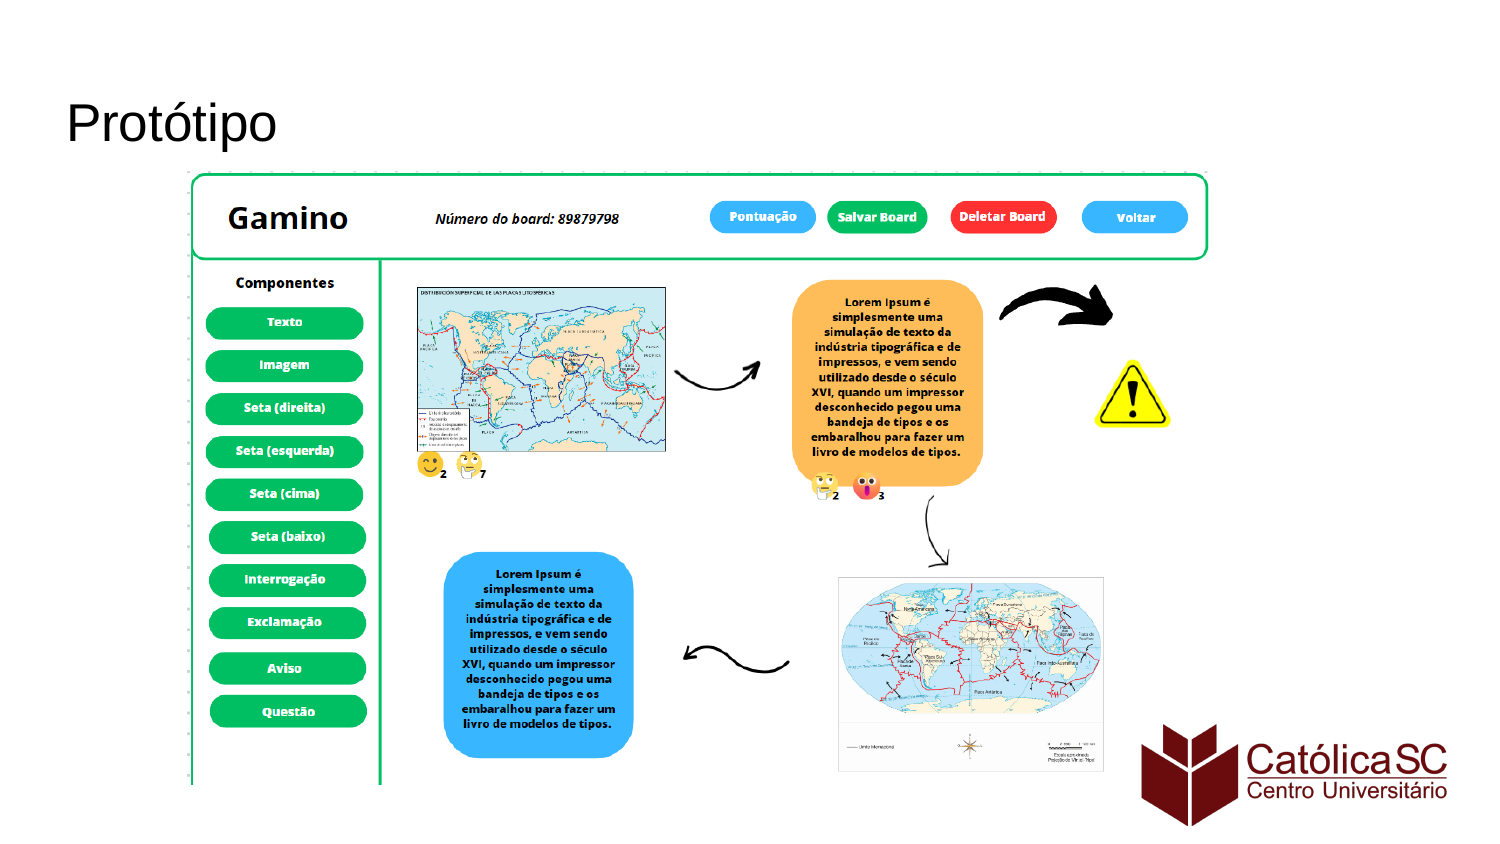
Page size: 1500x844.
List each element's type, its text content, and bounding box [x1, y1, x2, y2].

picture [185, 166, 1500, 844]
title Protótipo [51, 72, 1449, 167]
